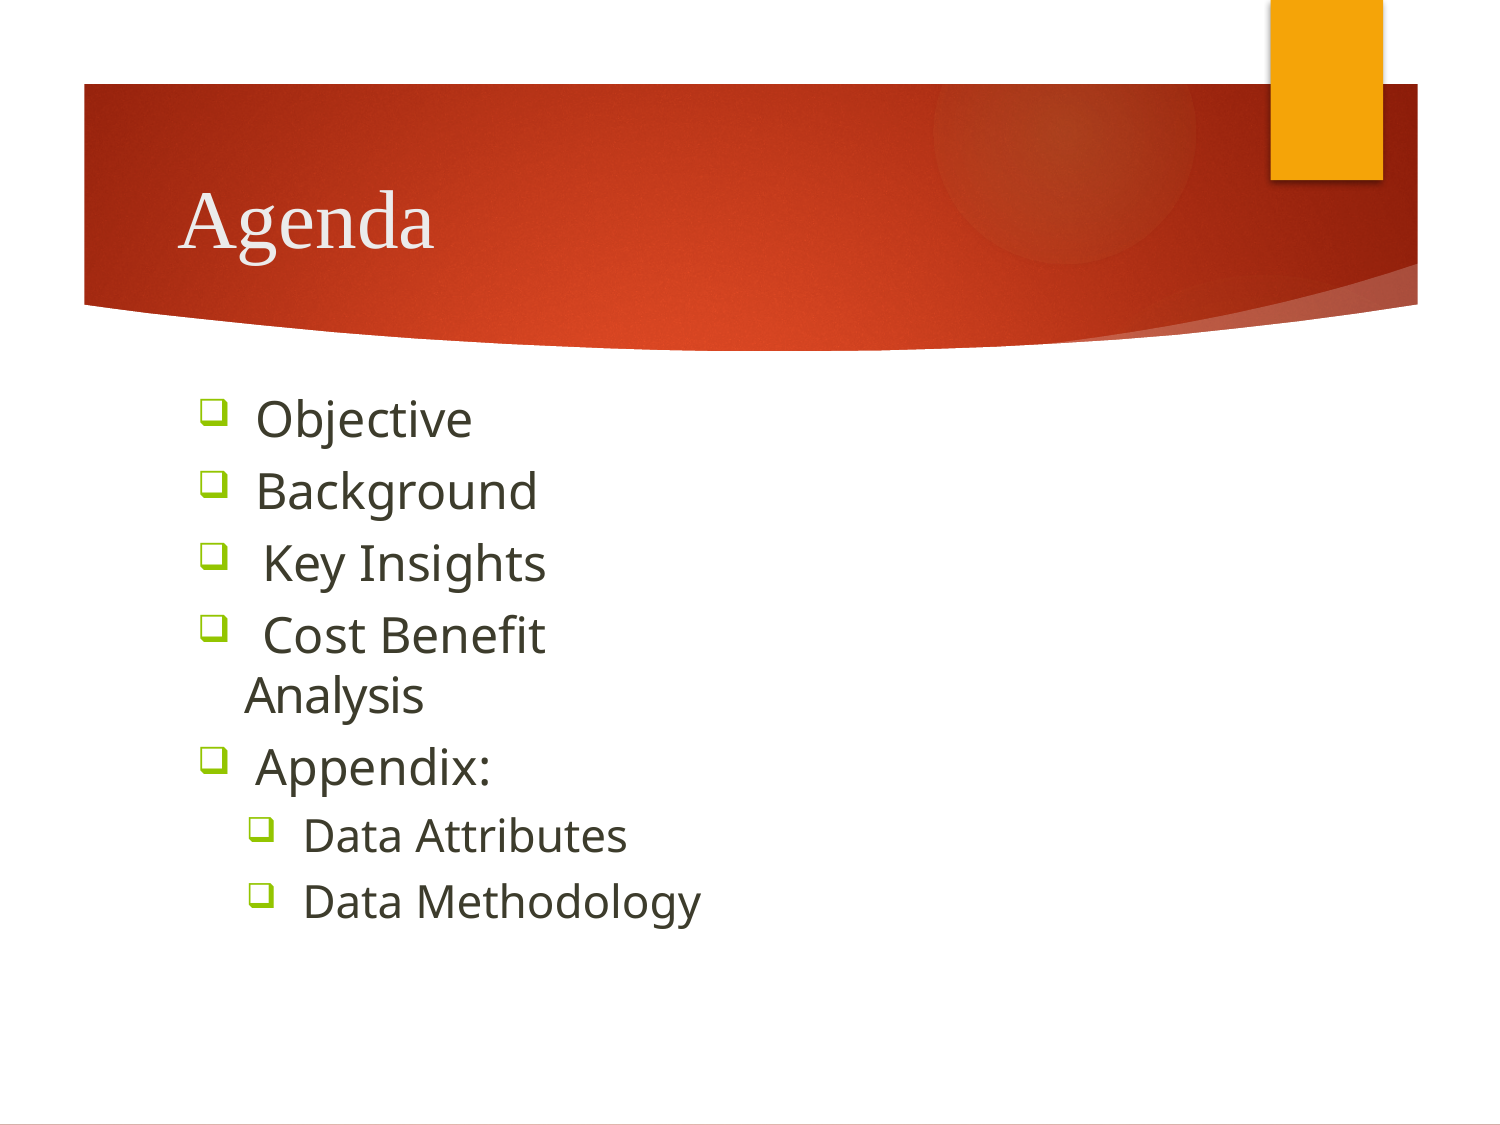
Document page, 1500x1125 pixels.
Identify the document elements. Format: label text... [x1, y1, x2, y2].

text_box Objective Background Key Insights Cost Benefit Analysis Appendix: Data Attributes Data Methodology [195, 373, 737, 994]
title Agenda [174, 119, 788, 310]
